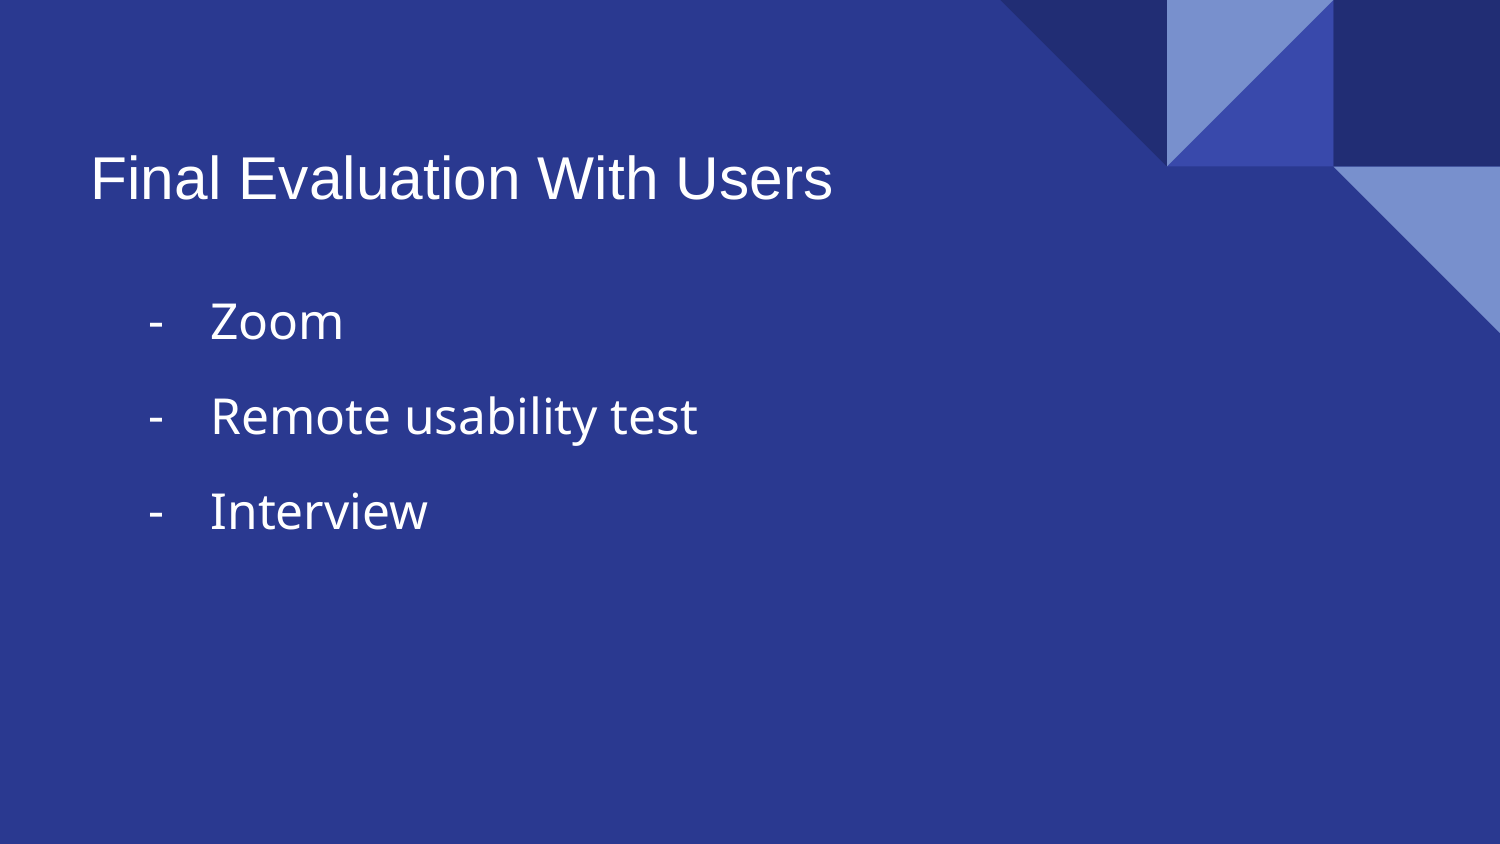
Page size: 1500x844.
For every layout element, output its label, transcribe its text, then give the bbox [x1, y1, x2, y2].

title Final Evaluation With Users [75, 89, 1425, 227]
text_box Zoom Remote usability test Interview [120, 286, 905, 555]
